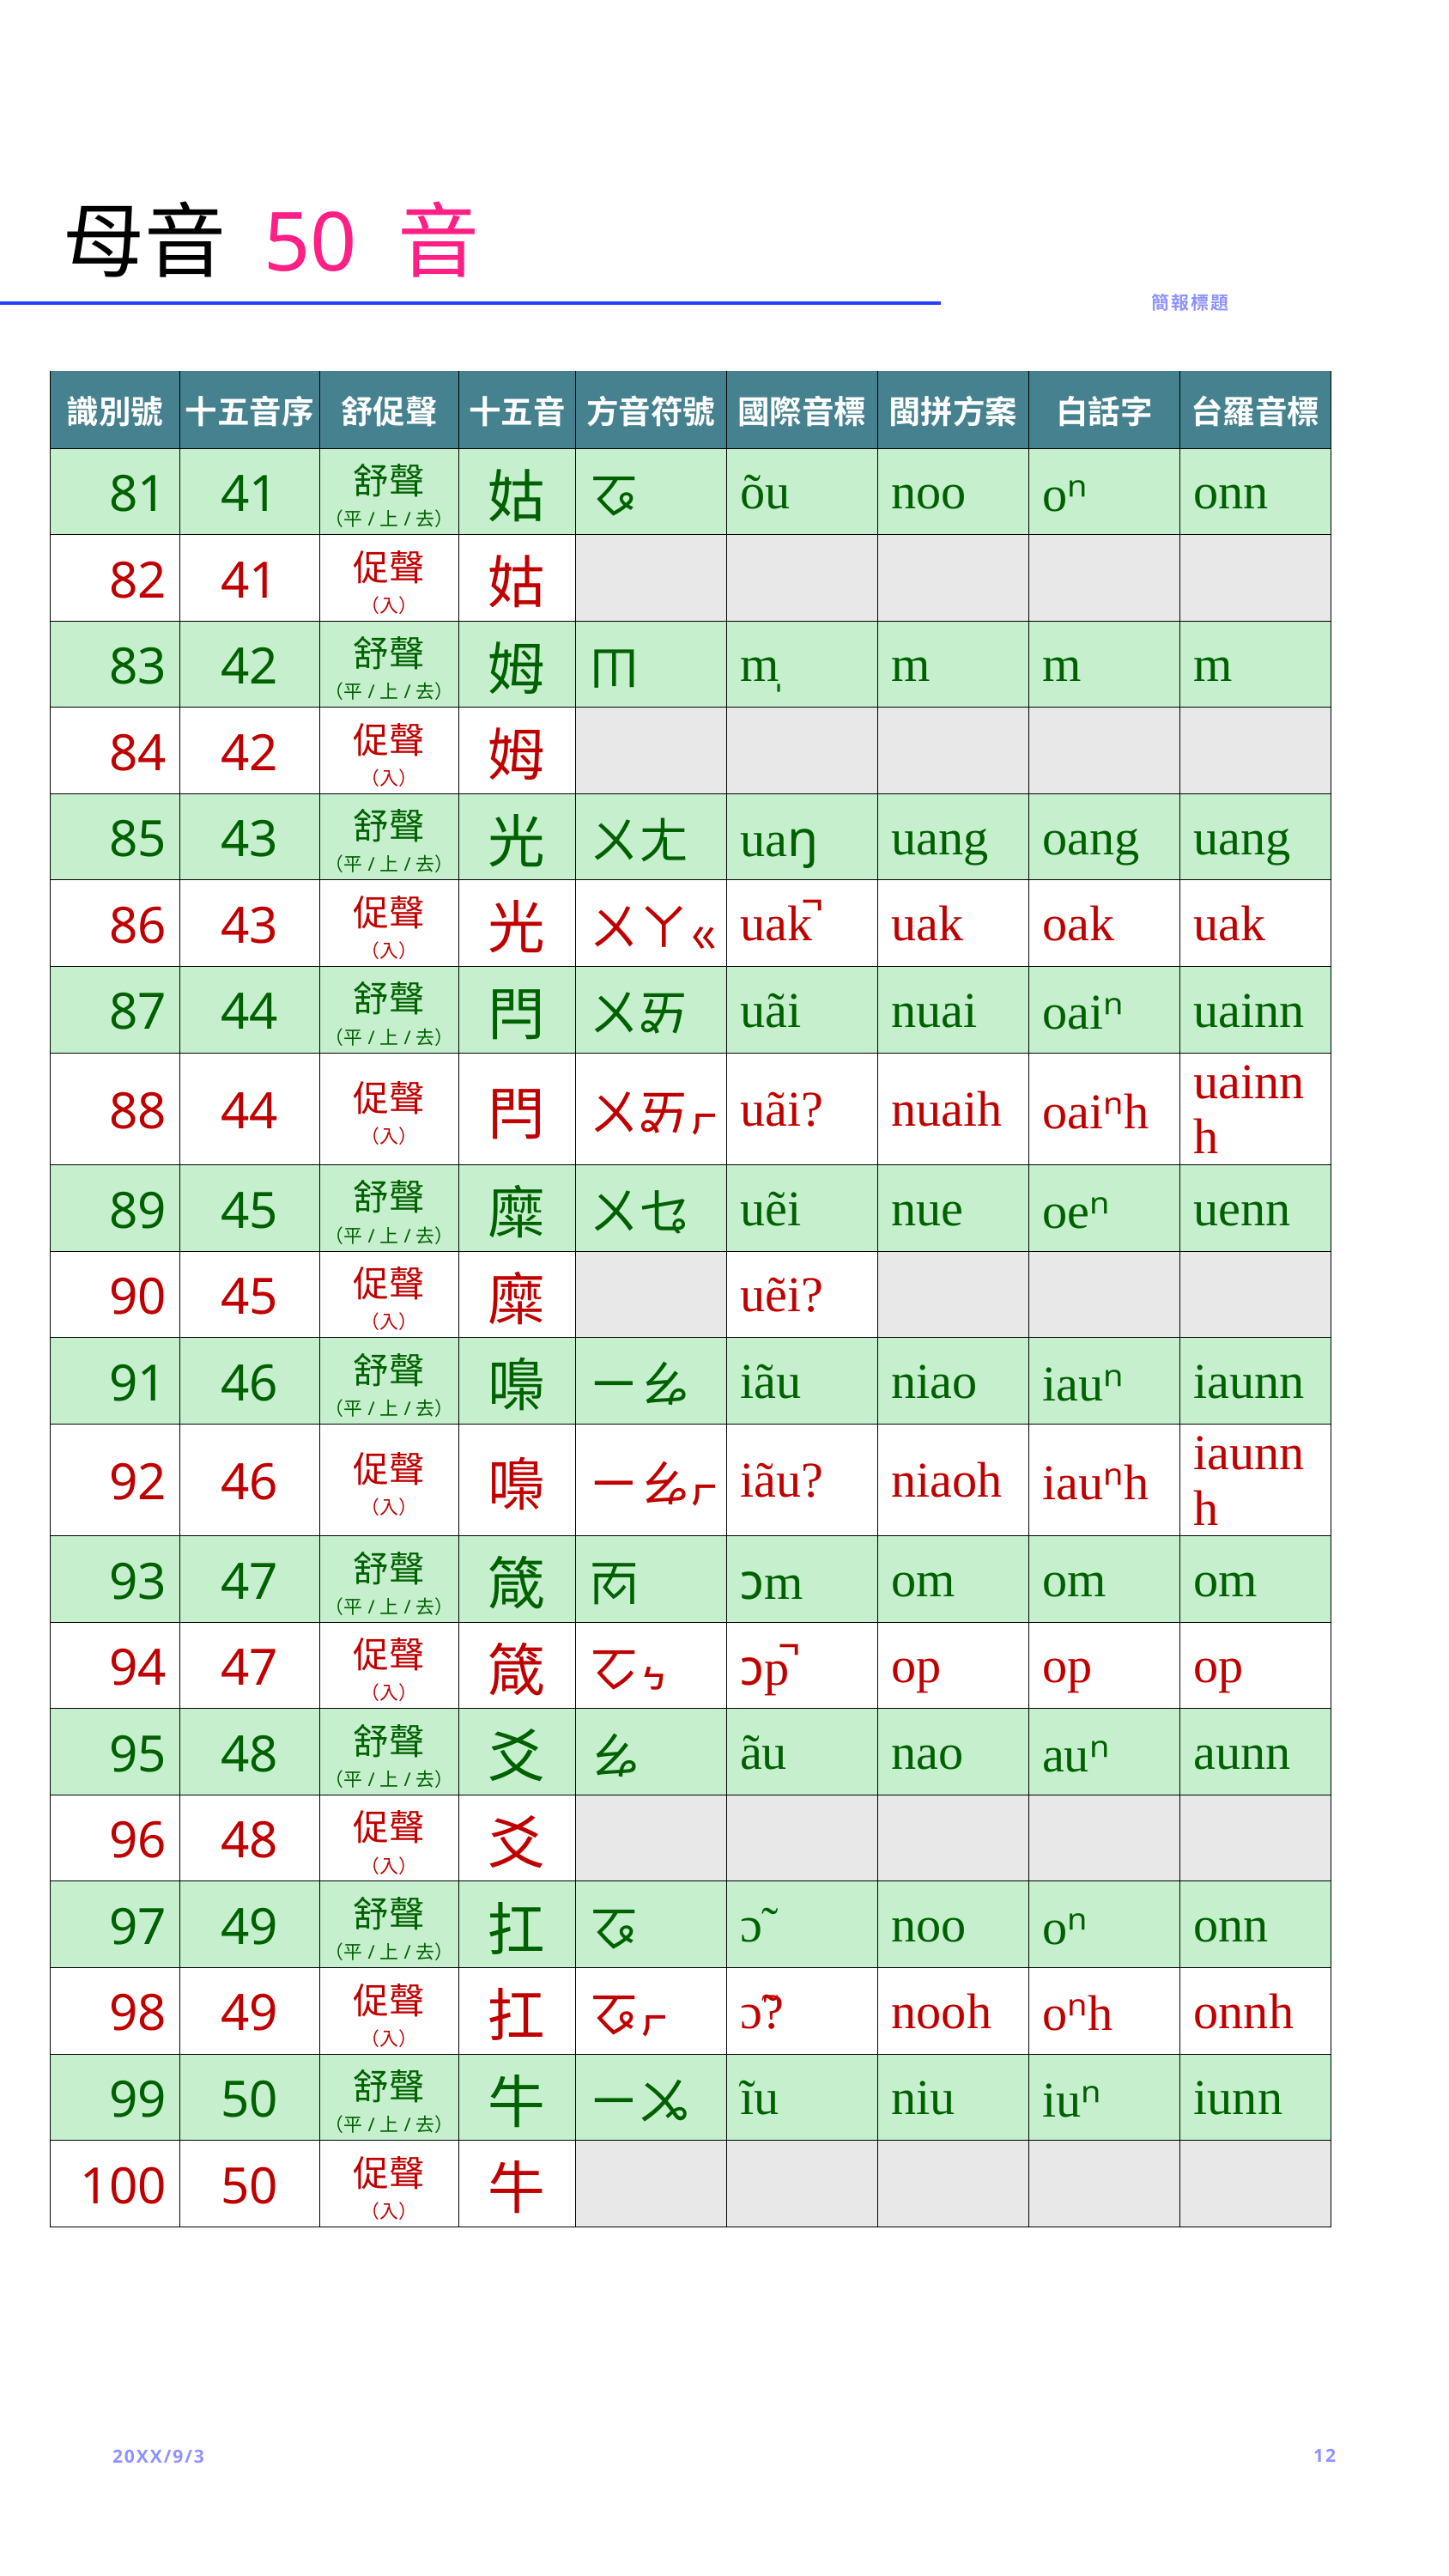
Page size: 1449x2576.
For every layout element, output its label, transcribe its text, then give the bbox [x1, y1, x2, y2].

table_cell om [878, 1536, 1028, 1622]
table_cell oaiⁿ [1029, 967, 1179, 1053]
table_cell op [878, 1623, 1028, 1708]
table_cell 促聲 （入） [320, 1054, 458, 1164]
table_cell 43 [180, 794, 319, 879]
table_cell [878, 2141, 1028, 2227]
table_cell 扛 [459, 1881, 575, 1967]
table_cell 96 [51, 1795, 179, 1880]
table_cell 促聲 （入） [320, 880, 458, 966]
table_header 方音符號 [576, 371, 726, 448]
table_cell 92 [51, 1425, 179, 1535]
table_cell op [1029, 1623, 1179, 1708]
table_cell uang [878, 794, 1028, 879]
table_cell 91 [51, 1338, 179, 1424]
table_cell 牛 [459, 2055, 575, 2140]
table_cell uak [1180, 880, 1331, 966]
table_cell [576, 535, 726, 621]
table_cell 閂 [459, 967, 575, 1053]
table_cell oⁿh [1029, 1968, 1179, 2054]
table_cell uak [878, 880, 1028, 966]
table_cell 糜 [459, 1165, 575, 1251]
table_cell 促聲 （入） [320, 1252, 458, 1337]
table_cell nuaih [878, 1054, 1028, 1164]
table_cell ㆱ [576, 1536, 726, 1622]
table_cell 44 [180, 967, 319, 1053]
table_cell 98 [51, 1968, 179, 2054]
table_cell [576, 708, 726, 793]
table_cell [878, 1795, 1028, 1880]
table_header 十五音 [459, 371, 575, 448]
table_header 識別號 [51, 371, 179, 448]
table_cell 牛 [459, 2141, 575, 2227]
table_cell iaunn [1180, 1338, 1331, 1424]
table_header 舒促聲 [320, 371, 458, 448]
table_cell 48 [180, 1709, 319, 1795]
table_cell nooh [878, 1968, 1028, 2054]
table_cell iãu [727, 1338, 877, 1424]
table_cell 箴 [459, 1623, 575, 1708]
table_cell 89 [51, 1165, 179, 1251]
table_cell uainnh [1180, 1054, 1331, 1164]
table_cell 47 [180, 1536, 319, 1622]
table_cell ãu [727, 1709, 877, 1795]
table_cell ㄧㆯ [576, 1338, 726, 1424]
table_cell 光 [459, 880, 575, 966]
table_cell ㆧㆷ [576, 1968, 726, 2054]
table_cell 93 [51, 1536, 179, 1622]
table_cell om [1180, 1536, 1331, 1622]
table_cell om [1029, 1536, 1179, 1622]
table_cell 箴 [459, 1536, 575, 1622]
table_cell iunn [1180, 2055, 1331, 2140]
slide_number 20XX/9/3 [100, 2387, 426, 2525]
table_cell õu [727, 449, 877, 534]
table_cell ㆬ [576, 622, 726, 707]
table_cell 促聲 （入） [320, 2141, 458, 2227]
table_cell 姑 [459, 449, 575, 534]
table_cell nuai [878, 967, 1028, 1053]
table_cell uãi [727, 967, 877, 1053]
table_cell m̩ [727, 622, 877, 707]
table_cell ɔ̃? [727, 1968, 877, 2054]
table_cell [576, 1795, 726, 1880]
table_header 國際音標 [727, 371, 877, 448]
table_cell 46 [180, 1338, 319, 1424]
table_cell [1029, 708, 1179, 793]
table_cell 光 [459, 794, 575, 879]
table_cell 45 [180, 1165, 319, 1251]
table_cell op [1180, 1623, 1331, 1708]
footer 簡報標題 [946, 234, 1435, 371]
table_cell uenn [1180, 1165, 1331, 1251]
table_cell onn [1180, 1881, 1331, 1967]
table_cell 促聲 （入） [320, 1968, 458, 2054]
table_cell niaoh [878, 1425, 1028, 1535]
table_cell 爻 [459, 1709, 575, 1795]
table_cell [1180, 535, 1331, 621]
table_cell 48 [180, 1795, 319, 1880]
table_cell 49 [180, 1968, 319, 2054]
table_cell 84 [51, 708, 179, 793]
table_cell 49 [180, 1881, 319, 1967]
table_cell 50 [180, 2055, 319, 2140]
table_cell m [1029, 622, 1179, 707]
table_cell 95 [51, 1709, 179, 1795]
table_cell iaunnh [1180, 1425, 1331, 1535]
table_cell 舒聲 （平/上/去） [320, 1709, 458, 1795]
table_cell 舒聲 （平/上/去） [320, 2055, 458, 2140]
table_cell uẽi? [727, 1252, 877, 1337]
table_cell 扛 [459, 1968, 575, 2054]
table_cell iuⁿ [1029, 2055, 1179, 2140]
table_cell 促聲 （入） [320, 535, 458, 621]
table_cell ɔ̃ [727, 1881, 877, 1967]
table_cell 42 [180, 708, 319, 793]
table_cell 舒聲 （平/上/去） [320, 1165, 458, 1251]
table_cell [1180, 708, 1331, 793]
table_cell 舒聲 （平/上/去） [320, 967, 458, 1053]
table_cell ㆯ [576, 1709, 726, 1795]
table_cell [727, 535, 877, 621]
table_cell ㄨㄚㆻ [576, 880, 726, 966]
table_cell iauⁿh [1029, 1425, 1179, 1535]
table_cell ㄧㆯㆷ [576, 1425, 726, 1535]
table_cell 81 [51, 449, 179, 534]
table_cell ɔm [727, 1536, 877, 1622]
table_cell 41 [180, 449, 319, 534]
table_cell aunn [1180, 1709, 1331, 1795]
table_cell [878, 1252, 1028, 1337]
table_cell 50 [180, 2141, 319, 2227]
table_cell auⁿ [1029, 1709, 1179, 1795]
table_cell oak [1029, 880, 1179, 966]
table_cell 舒聲 （平/上/去） [320, 1881, 458, 1967]
table_cell [1180, 2141, 1331, 2227]
table_cell ㆧ [576, 1881, 726, 1967]
table_cell 83 [51, 622, 179, 707]
table_cell ㄧㆫ [576, 2055, 726, 2140]
table_cell niao [878, 1338, 1028, 1424]
table_cell 90 [51, 1252, 179, 1337]
table_cell [1029, 535, 1179, 621]
table_cell 舒聲 （平/上/去） [320, 794, 458, 879]
table_cell 41 [180, 535, 319, 621]
table_cell 45 [180, 1252, 319, 1337]
table_cell ㄨㆮ [576, 967, 726, 1053]
table_cell iauⁿ [1029, 1338, 1179, 1424]
table_cell nao [878, 1709, 1028, 1795]
table_cell 46 [180, 1425, 319, 1535]
table_cell 100 [51, 2141, 179, 2227]
table_cell 舒聲 （平/上/去） [320, 622, 458, 707]
table_cell iãu? [727, 1425, 877, 1535]
table_cell nue [878, 1165, 1028, 1251]
table_cell 促聲 （入） [320, 708, 458, 793]
table_cell 88 [51, 1054, 179, 1164]
table_header 白話字 [1029, 371, 1179, 448]
table_cell 85 [51, 794, 179, 879]
table_cell 94 [51, 1623, 179, 1708]
table_cell [727, 708, 877, 793]
table_cell 促聲 （入） [320, 1425, 458, 1535]
table_cell [1029, 1795, 1179, 1880]
table_cell oang [1029, 794, 1179, 879]
table_cell uainn [1180, 967, 1331, 1053]
table_header 閩拼方案 [878, 371, 1028, 448]
table_cell ɔp̚ [727, 1623, 877, 1708]
table_cell oeⁿ [1029, 1165, 1179, 1251]
table_cell uaŋ [727, 794, 877, 879]
table_cell 爻 [459, 1795, 575, 1880]
table_cell m [878, 622, 1028, 707]
table_cell ㄨㆥ [576, 1165, 726, 1251]
table_cell niu [878, 2055, 1028, 2140]
table_cell noo [878, 449, 1028, 534]
table_cell ㆧ [576, 449, 726, 534]
table_cell 43 [180, 880, 319, 966]
slide_number 12 [1022, 2387, 1349, 2525]
table_cell ĩu [727, 2055, 877, 2140]
table_cell uãi? [727, 1054, 877, 1164]
table_cell oⁿ [1029, 1881, 1179, 1967]
table_cell [576, 1252, 726, 1337]
table_cell [727, 1795, 877, 1880]
table_cell 促聲 （入） [320, 1795, 458, 1880]
table_cell 97 [51, 1881, 179, 1967]
table_cell 姆 [459, 708, 575, 793]
table_header 台羅音標 [1180, 371, 1331, 448]
table_cell uang [1180, 794, 1331, 879]
table_cell [576, 2141, 726, 2227]
table_cell onn [1180, 449, 1331, 534]
table_cell 糜 [459, 1252, 575, 1337]
table_cell 姑 [459, 535, 575, 621]
table_cell ㆦㆴ [576, 1623, 726, 1708]
table_cell [1180, 1252, 1331, 1337]
table_cell [878, 535, 1028, 621]
table_cell 舒聲 （平/上/去） [320, 1338, 458, 1424]
table_cell 47 [180, 1623, 319, 1708]
table_cell [727, 2141, 877, 2227]
table_cell 86 [51, 880, 179, 966]
table_cell [1029, 2141, 1179, 2227]
table_cell 99 [51, 2055, 179, 2140]
table_cell 舒聲 （平/上/去） [320, 449, 458, 534]
table_cell [1029, 1252, 1179, 1337]
table_cell [878, 708, 1028, 793]
table_cell 44 [180, 1054, 319, 1164]
table_cell 嘄 [459, 1425, 575, 1535]
table_cell ㄨㆮㆷ [576, 1054, 726, 1164]
table_cell ㄨㄤ [576, 794, 726, 879]
table_cell 82 [51, 535, 179, 621]
table_cell 促聲 （入） [320, 1623, 458, 1708]
table_cell oⁿ [1029, 449, 1179, 534]
table_cell 87 [51, 967, 179, 1053]
title 母音 50 音 [50, 186, 786, 295]
table_cell noo [878, 1881, 1028, 1967]
table_cell 姆 [459, 622, 575, 707]
table_cell 舒聲 （平/上/去） [320, 1536, 458, 1622]
table_cell 42 [180, 622, 319, 707]
table_cell 嘄 [459, 1338, 575, 1424]
table_cell [1180, 1795, 1331, 1880]
table_cell onnh [1180, 1968, 1331, 2054]
table_cell oaiⁿh [1029, 1054, 1179, 1164]
table_cell uẽi [727, 1165, 877, 1251]
table_header 十五音序 [180, 371, 319, 448]
table_cell m [1180, 622, 1331, 707]
table_cell uak̚ [727, 880, 877, 966]
table_cell 閂 [459, 1054, 575, 1164]
